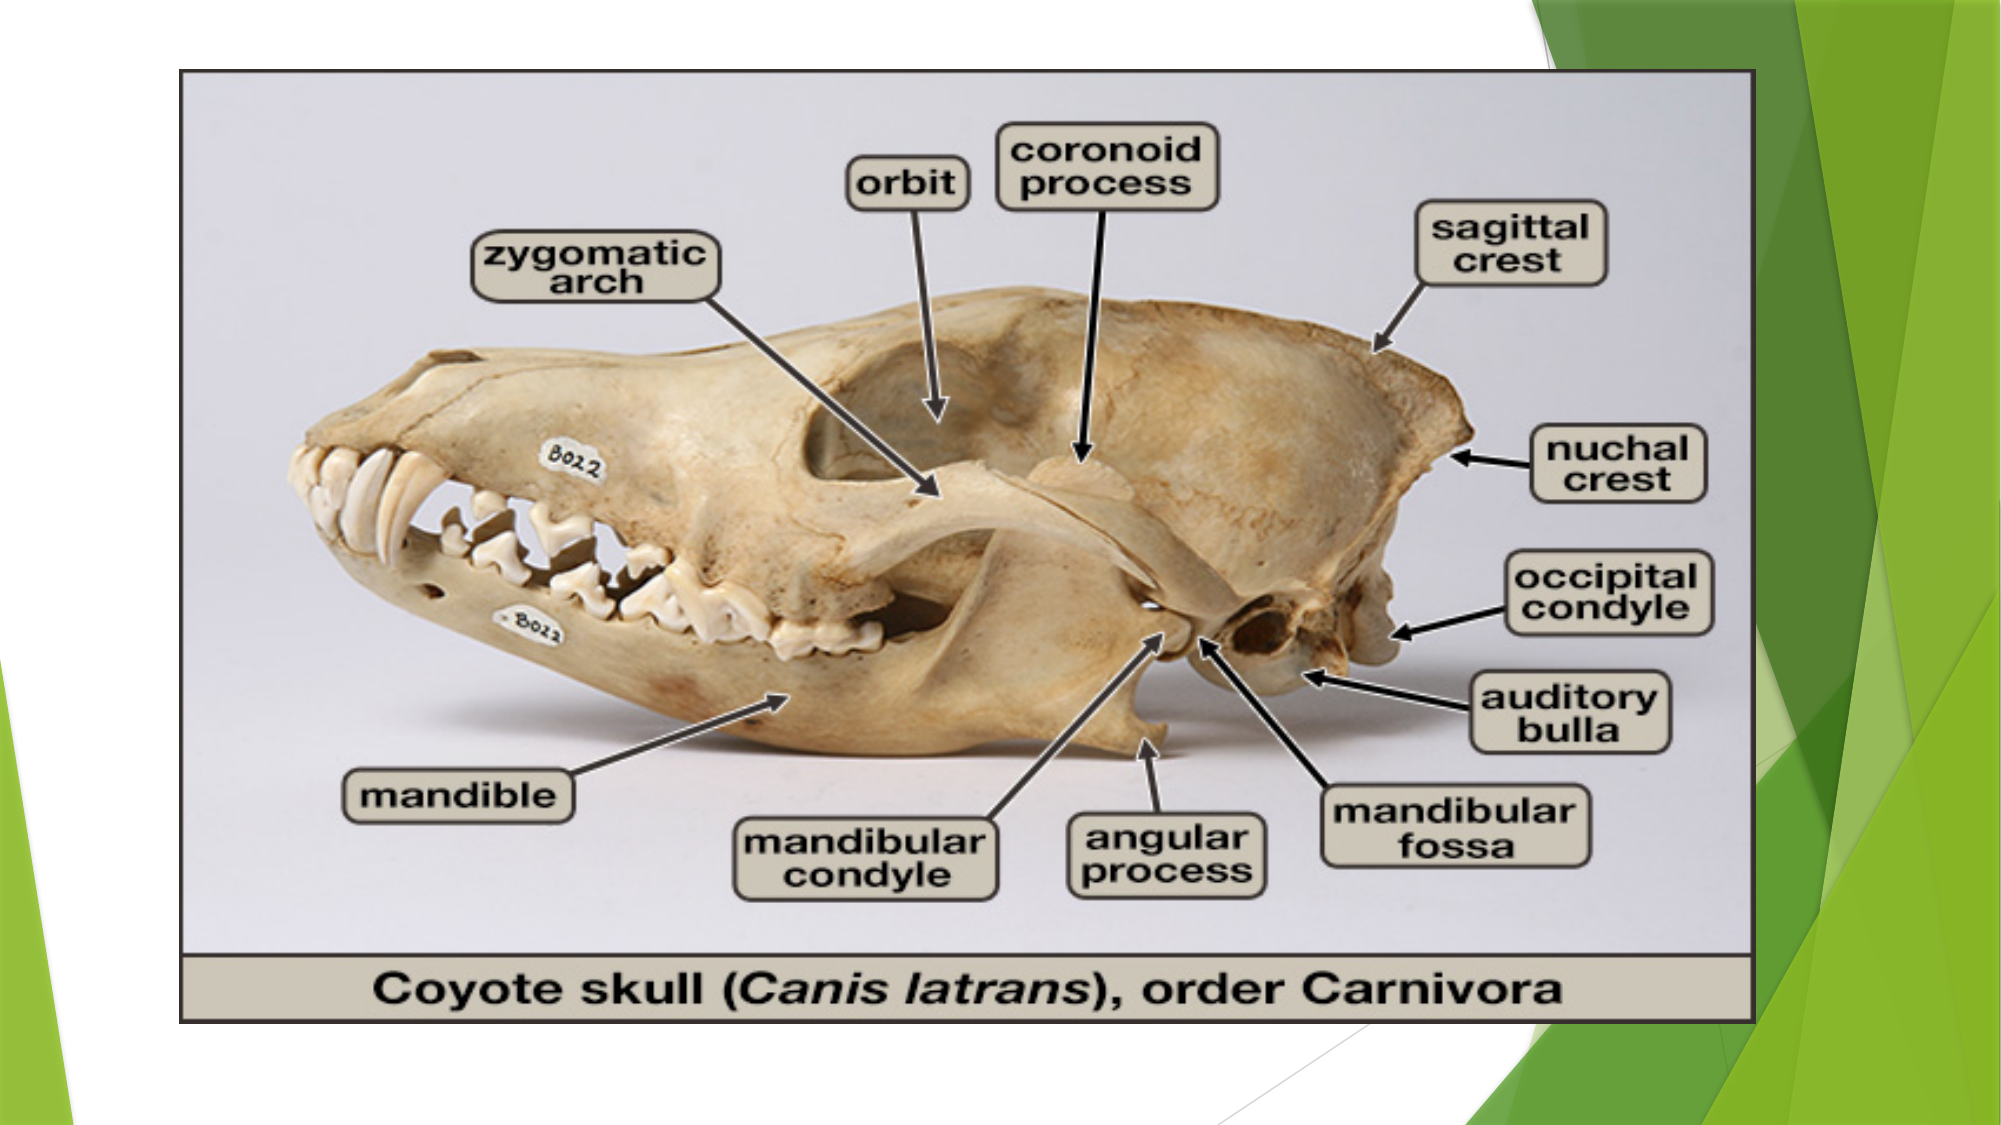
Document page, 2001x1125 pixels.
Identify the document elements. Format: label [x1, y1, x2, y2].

picture [179, 69, 1757, 1024]
